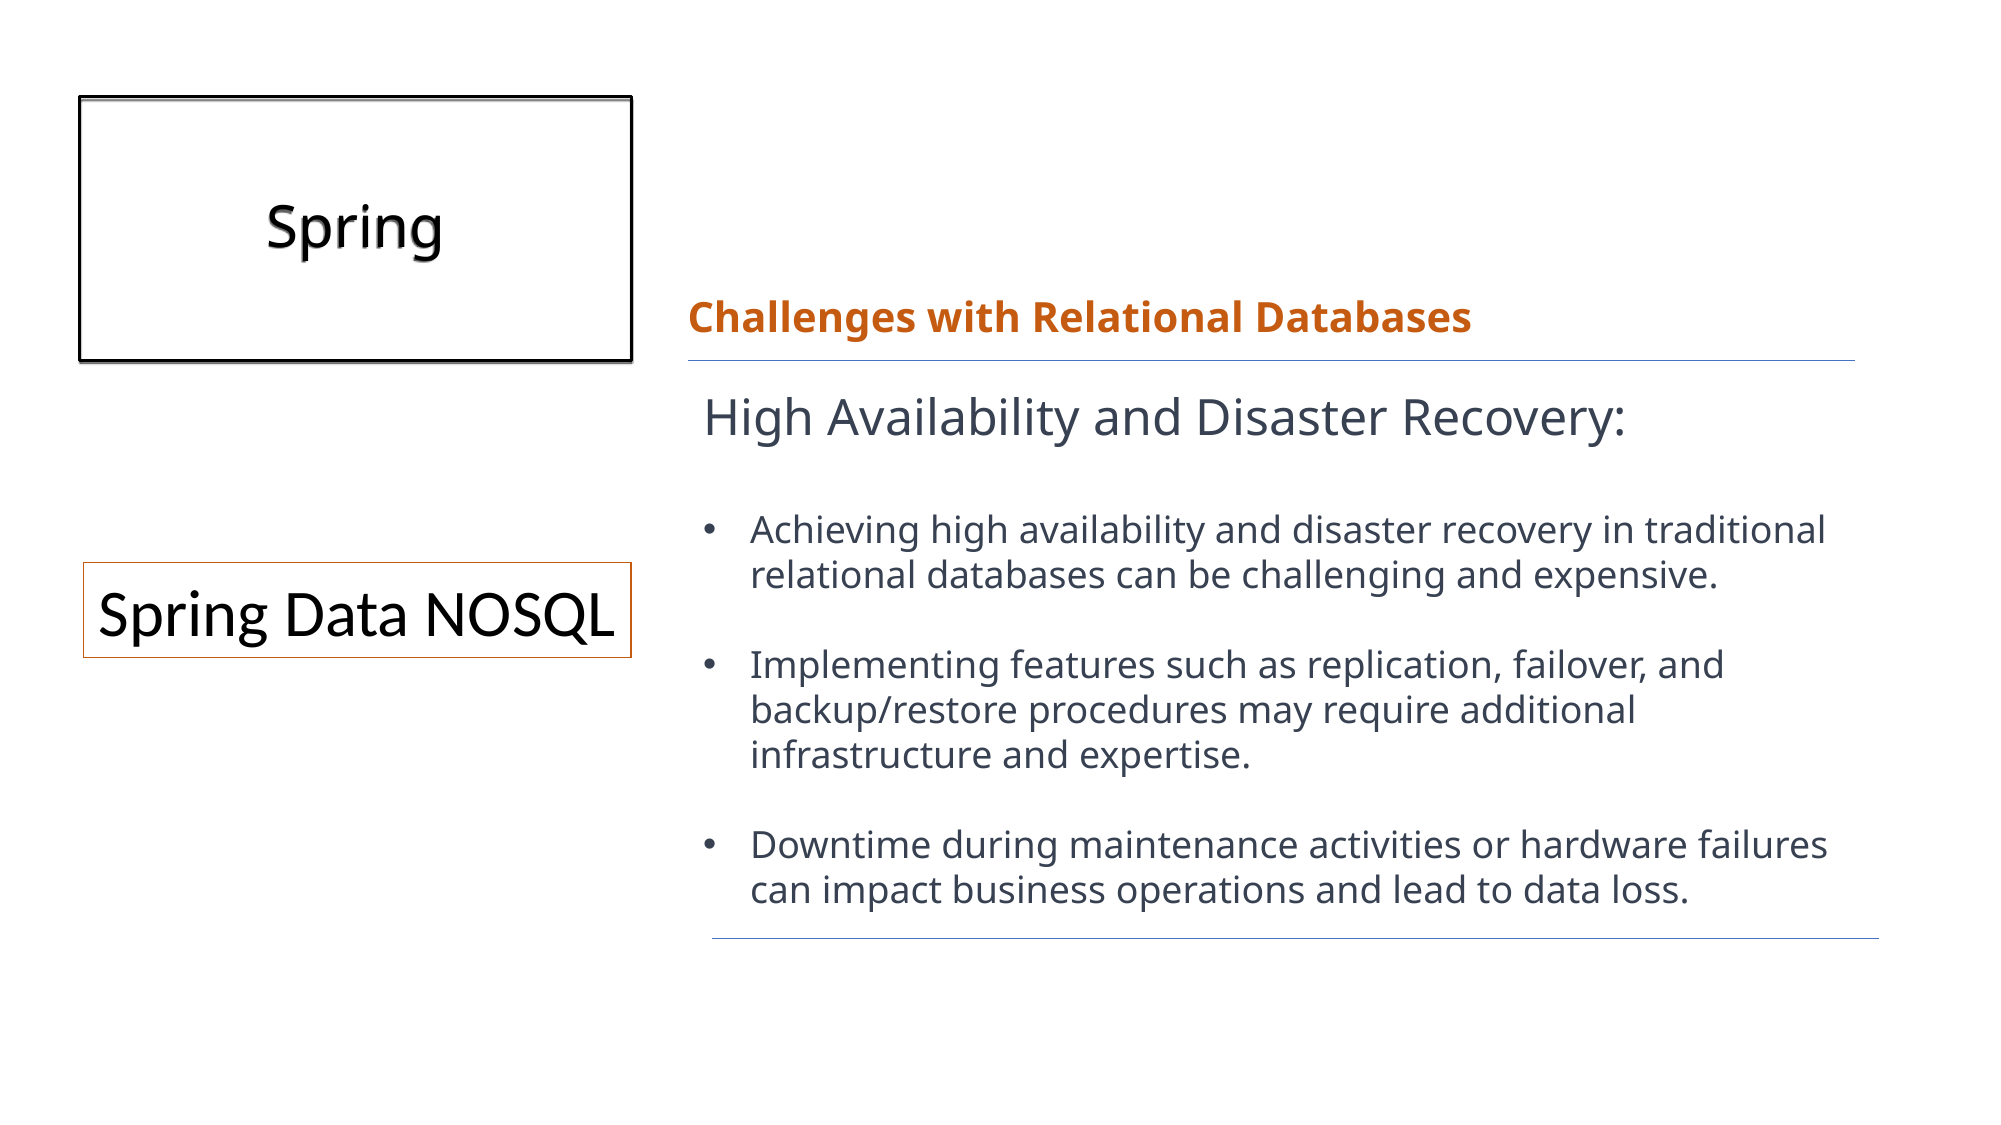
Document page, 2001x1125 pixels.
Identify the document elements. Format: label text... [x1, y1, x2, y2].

text_box Challenges with Relational Databases [672, 283, 1673, 349]
text_box Spring Data NOSQL [83, 562, 632, 658]
title Spring [79, 96, 632, 361]
text_box High Availability and Disaster Recovery: Achieving high availability and disaster recovery in traditional relational databases can be challenging and expensive. Implementing features such as replication, failover, and backup/restore procedures may require additional infrastructure and expertise. Downtime during maintenance activities or hardware failures can impact business operations and lead to data loss. [688, 378, 1903, 919]
